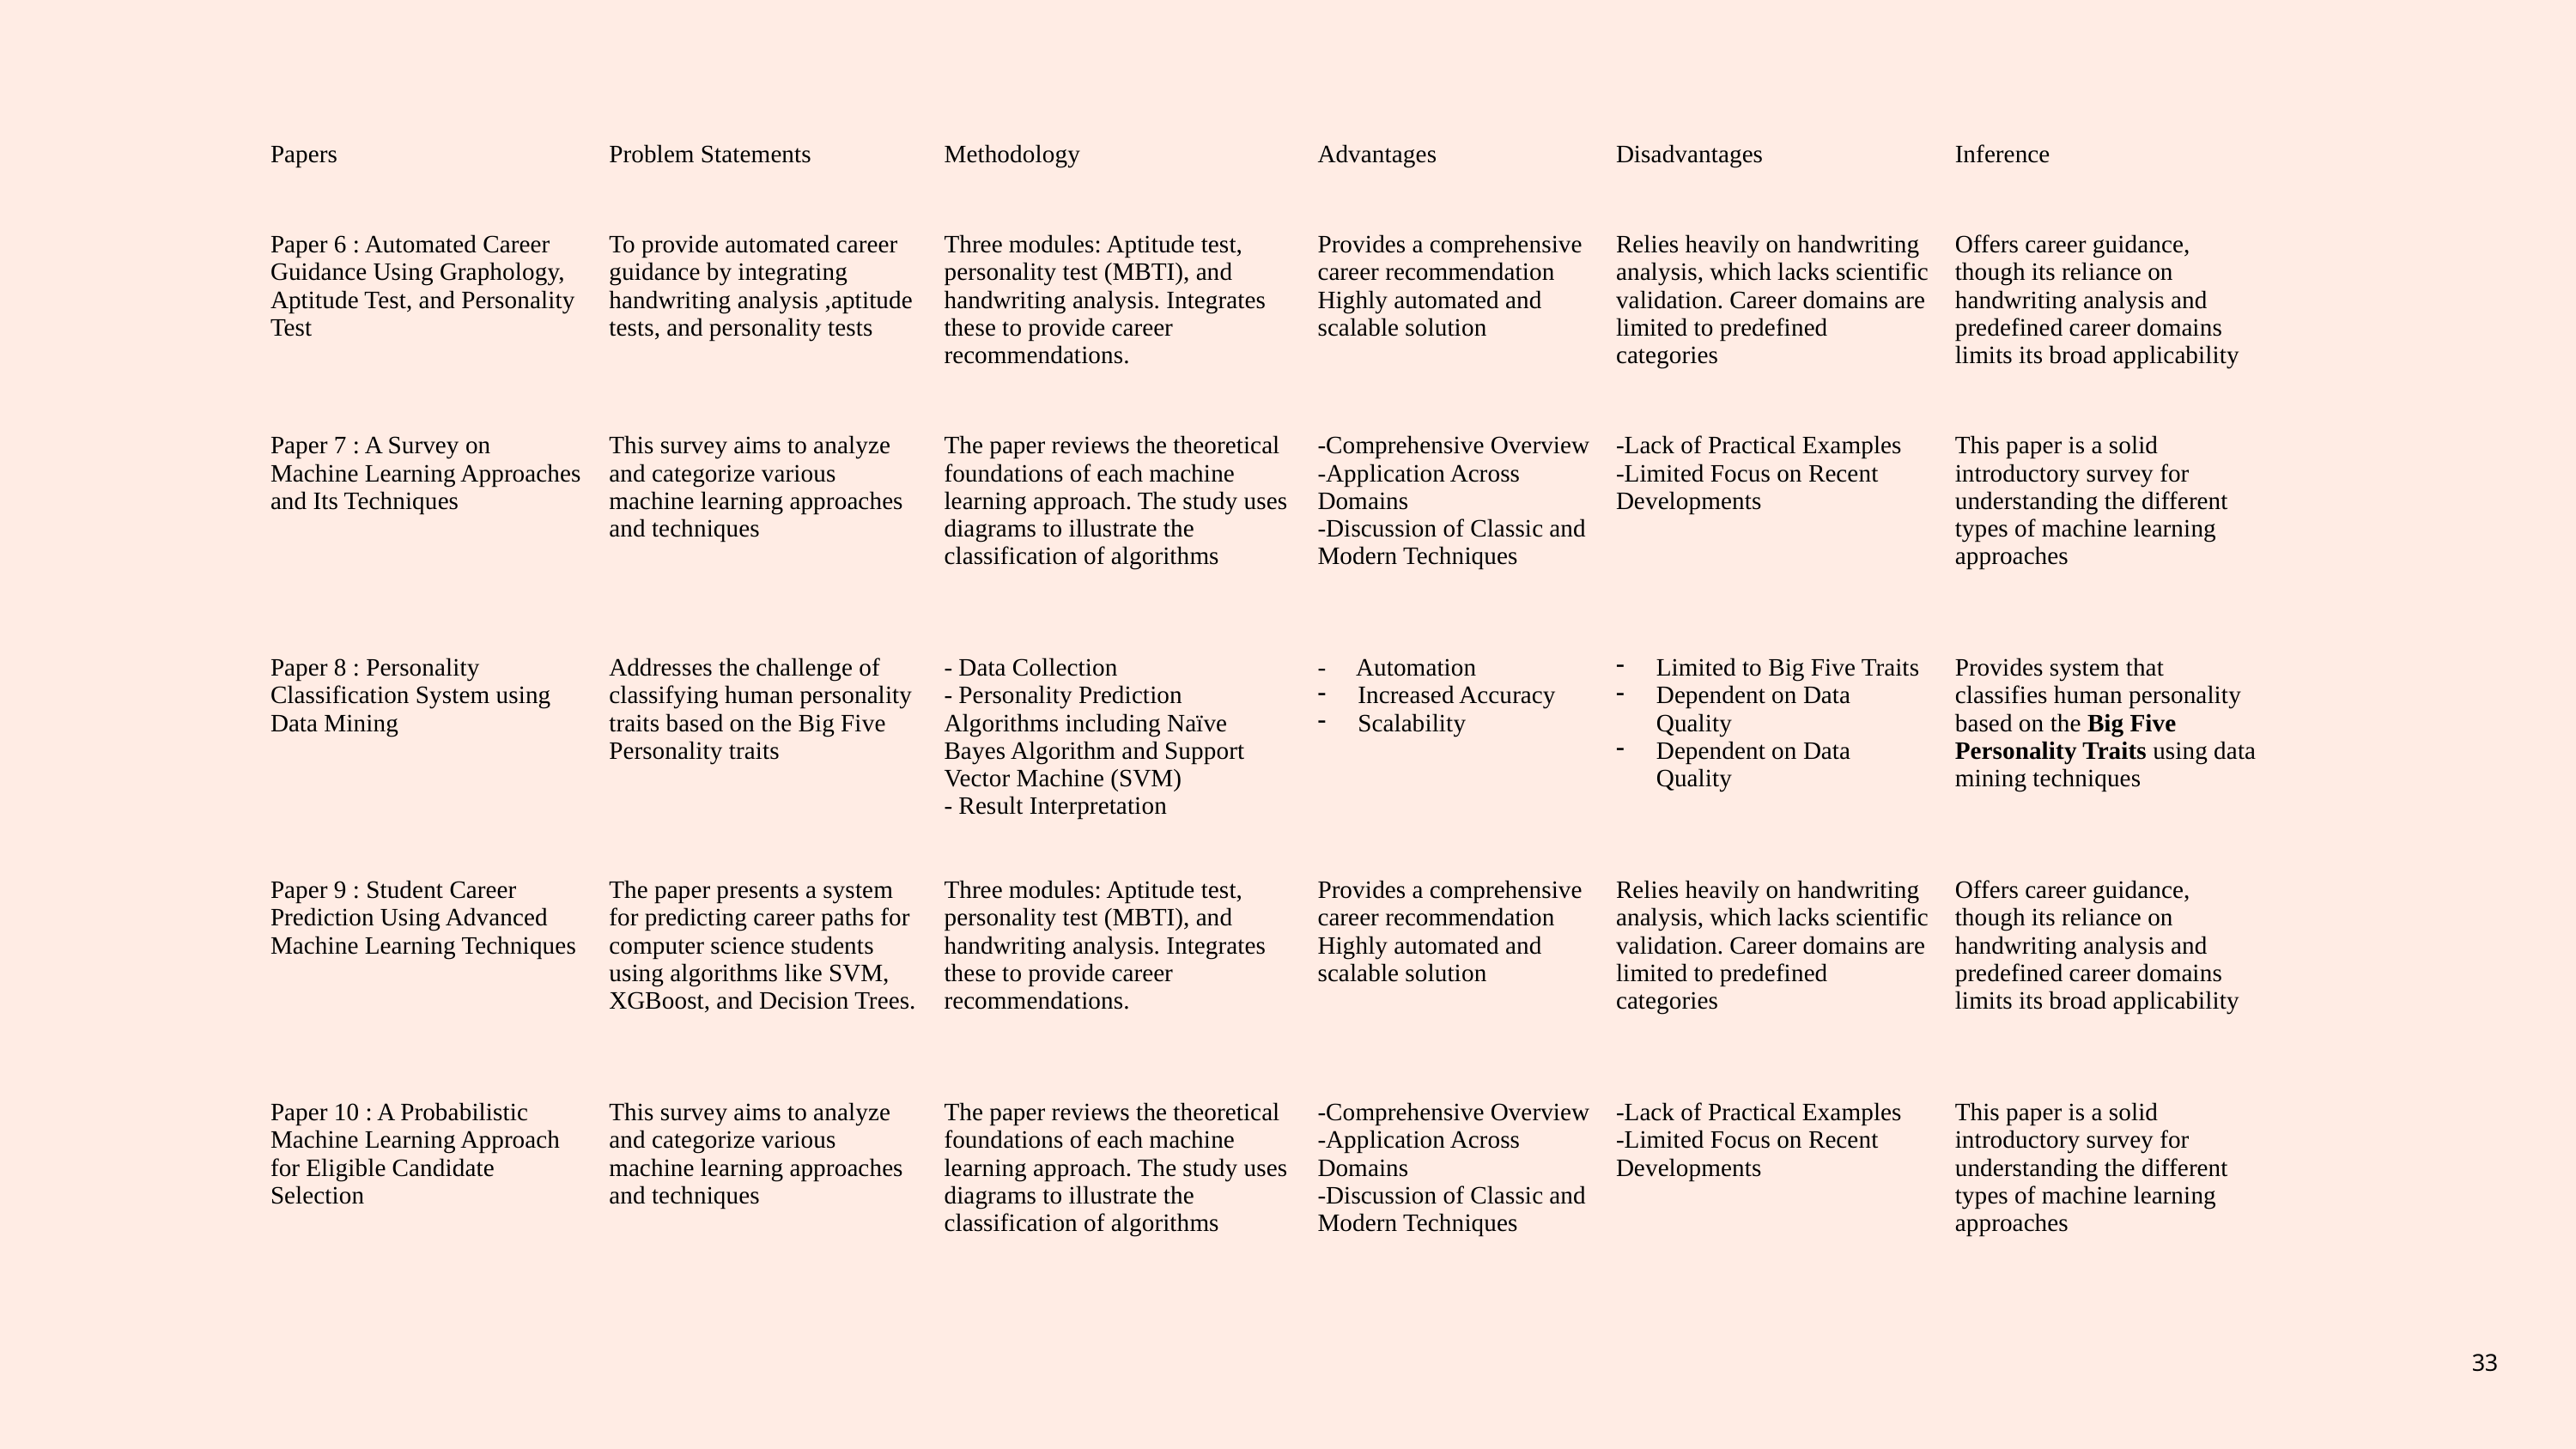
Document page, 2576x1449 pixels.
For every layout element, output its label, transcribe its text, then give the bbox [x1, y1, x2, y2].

table_cell -Comprehensive Overview -Application Across Domains -Discussion of Classic and Modern Techniques [1305, 1092, 1603, 1314]
table_header Disadvantages [1603, 134, 1942, 224]
table_cell Relies heavily on handwriting analysis, which lacks scientific validation. Career domains are limited to predefined categories [1603, 870, 1942, 1092]
table_header Problem Statements [596, 134, 931, 224]
table_cell This paper is a solid introductory survey for understanding the different types of machine learning approaches​ [1942, 425, 2275, 647]
table_cell Paper 10 : A Probabilistic Machine Learning Approach for Eligible Candidate Selection [258, 1092, 596, 1314]
table_header Inference [1942, 134, 2275, 224]
table_cell Paper 8 : Personality Classification System using Data Mining [258, 647, 596, 870]
table_header Methodology [931, 134, 1305, 224]
table_cell -Lack of Practical Examples -Limited Focus on Recent Developments [1603, 425, 1942, 647]
table_cell Provides a comprehensive career recommendation Highly automated and scalable solution [1305, 224, 1603, 425]
table_cell Offers career guidance, though its reliance on handwriting analysis and predefined career domains limits its broad applicability [1942, 224, 2275, 425]
table_cell Relies heavily on handwriting analysis, which lacks scientific validation. Career domains are limited to predefined categories [1603, 224, 1942, 425]
table_cell Three modules: Aptitude test, personality test (MBTI), and handwriting analysis. Integrates these to provide career recommendations. [931, 870, 1305, 1092]
table_cell Paper 9 : Student Career Prediction Using Advanced Machine Learning Techniques [258, 870, 596, 1092]
table_cell -Lack of Practical Examples -Limited Focus on Recent Developments [1603, 1092, 1942, 1314]
table_cell The paper reviews the theoretical foundations of each machine learning approach. The study uses diagrams to illustrate the classification of algorithms [931, 1092, 1305, 1314]
table_cell Limited to Big Five Traits Dependent on Data Quality Dependent on Data Quality [1603, 647, 1942, 870]
table_cell Addresses the challenge of classifying human personality traits based on the Big Five Personality traits [596, 647, 931, 870]
table_cell Three modules: Aptitude test, personality test (MBTI), and handwriting analysis. Integrates these to provide career recommendations. [931, 224, 1305, 425]
table_cell The paper presents a system for predicting career paths for computer science students using algorithms like SVM, XGBoost, and Decision Trees. [596, 870, 931, 1092]
table_cell To provide automated career guidance by integrating handwriting analysis ,aptitude tests, and personality tests [596, 224, 931, 425]
text_box 33 [1684, 1350, 2499, 1383]
table_cell - Data Collection - Personality Prediction Algorithms including Naïve Bayes Algorithm and Support Vector Machine (SVM) - Result Interpretation [931, 647, 1305, 870]
table_header Papers [258, 134, 596, 224]
table_cell This survey aims to analyze and categorize various machine learning approaches and techniques [596, 425, 931, 647]
table_cell -Comprehensive Overview -Application Across Domains -Discussion of Classic and Modern Techniques [1305, 425, 1603, 647]
table_cell This survey aims to analyze and categorize various machine learning approaches and techniques [596, 1092, 931, 1314]
table_cell Offers career guidance, though its reliance on handwriting analysis and predefined career domains limits its broad applicability [1942, 870, 2275, 1092]
table_cell Paper 6 : Automated Career Guidance Using Graphology, Aptitude Test, and Personality Test [258, 224, 596, 425]
table_cell Provides system that classifies human personality based on the Big Five Personality Traits using data mining techniques [1942, 647, 2275, 870]
table_cell - Automation Increased Accuracy Scalability [1305, 647, 1603, 870]
table_cell This paper is a solid introductory survey for understanding the different types of machine learning approaches​ [1942, 1092, 2275, 1314]
table_cell Provides a comprehensive career recommendation Highly automated and scalable solution [1305, 870, 1603, 1092]
table_cell The paper reviews the theoretical foundations of each machine learning approach. The study uses diagrams to illustrate the classification of algorithms [931, 425, 1305, 647]
table_header Advantages [1305, 134, 1603, 224]
table_cell Paper 7 : A Survey on Machine Learning Approaches and Its Techniques [258, 425, 596, 647]
